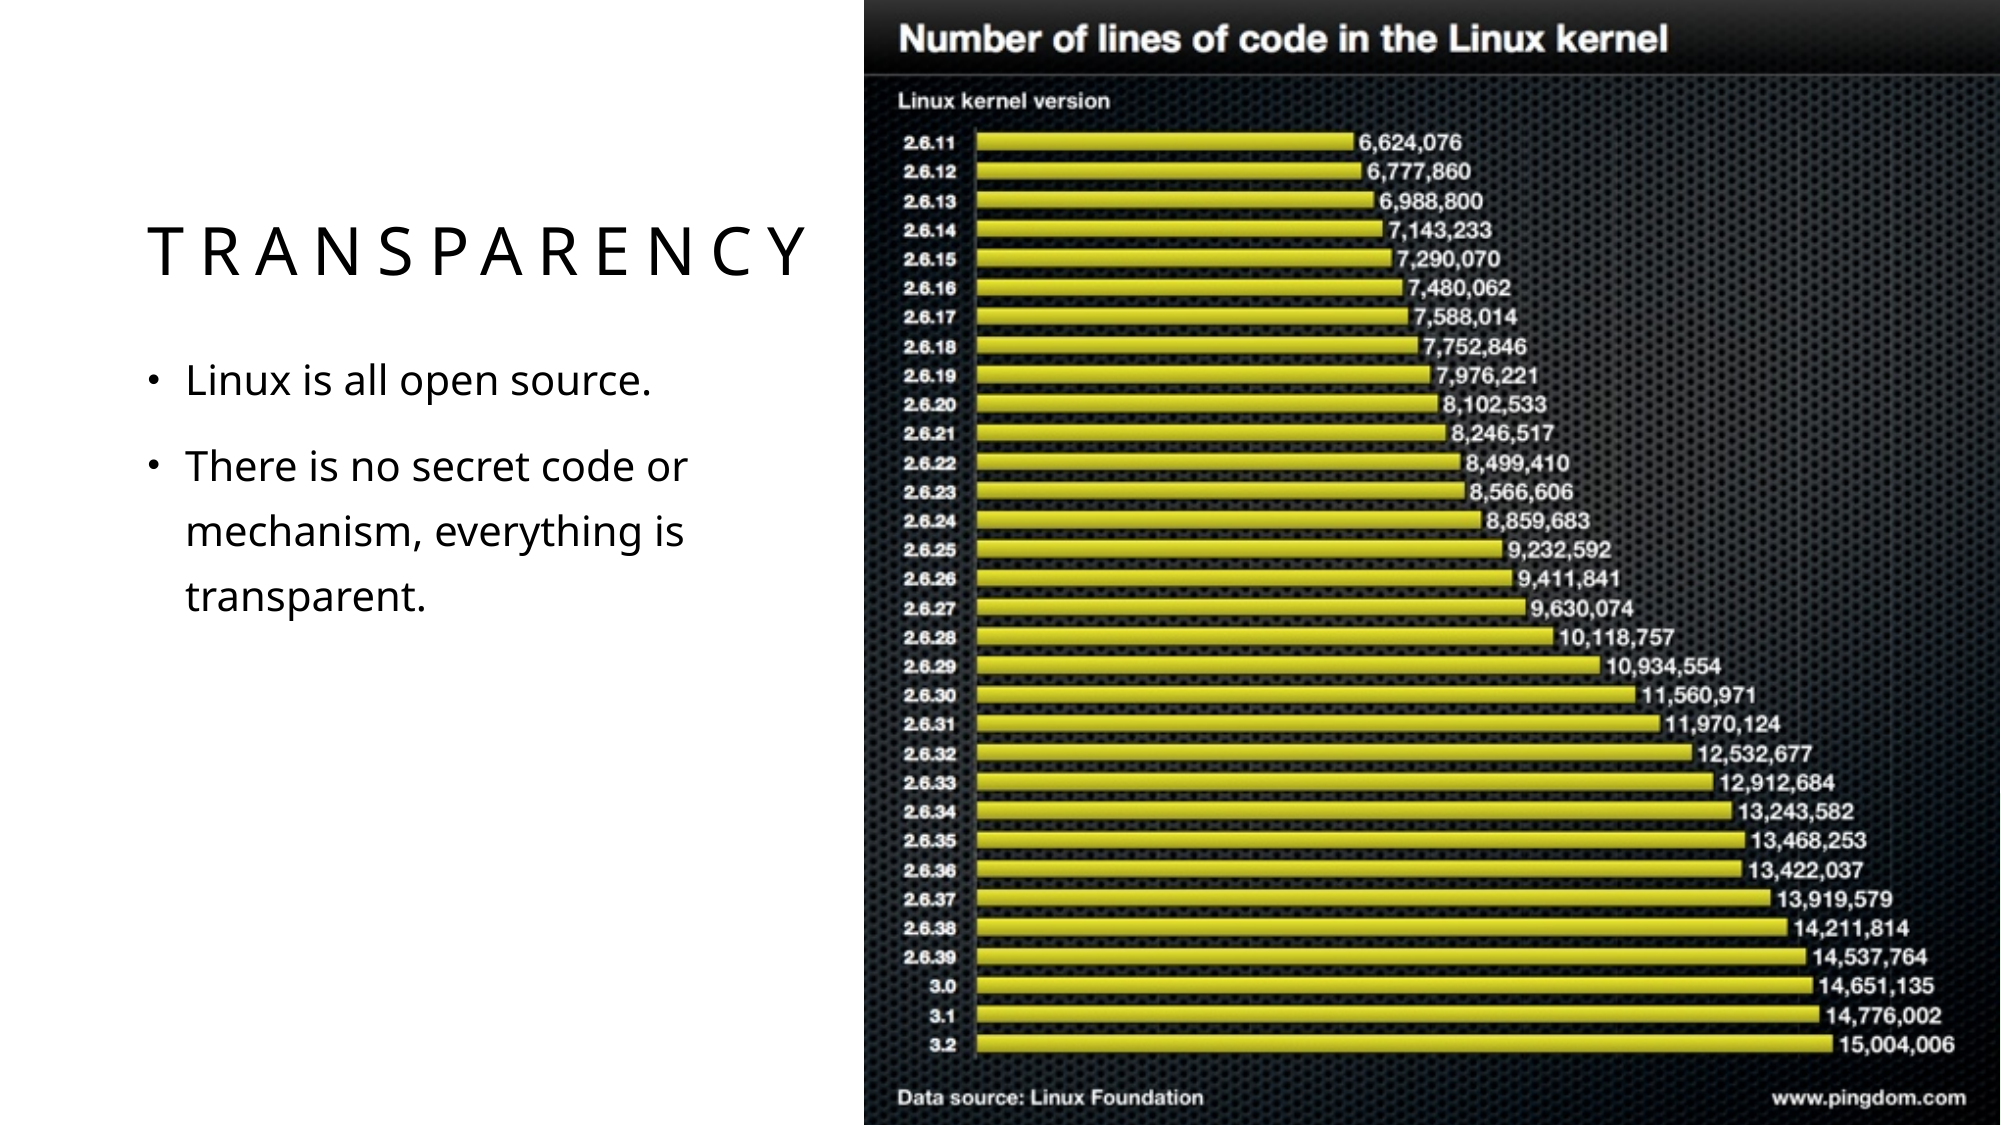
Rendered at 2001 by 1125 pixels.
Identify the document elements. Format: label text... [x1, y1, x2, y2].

picture [864, 0, 2000, 1125]
list Linux is all open source. There is no secret code or mechanism, everything is transparent. [132, 331, 864, 1007]
title transparency [132, 59, 864, 296]
